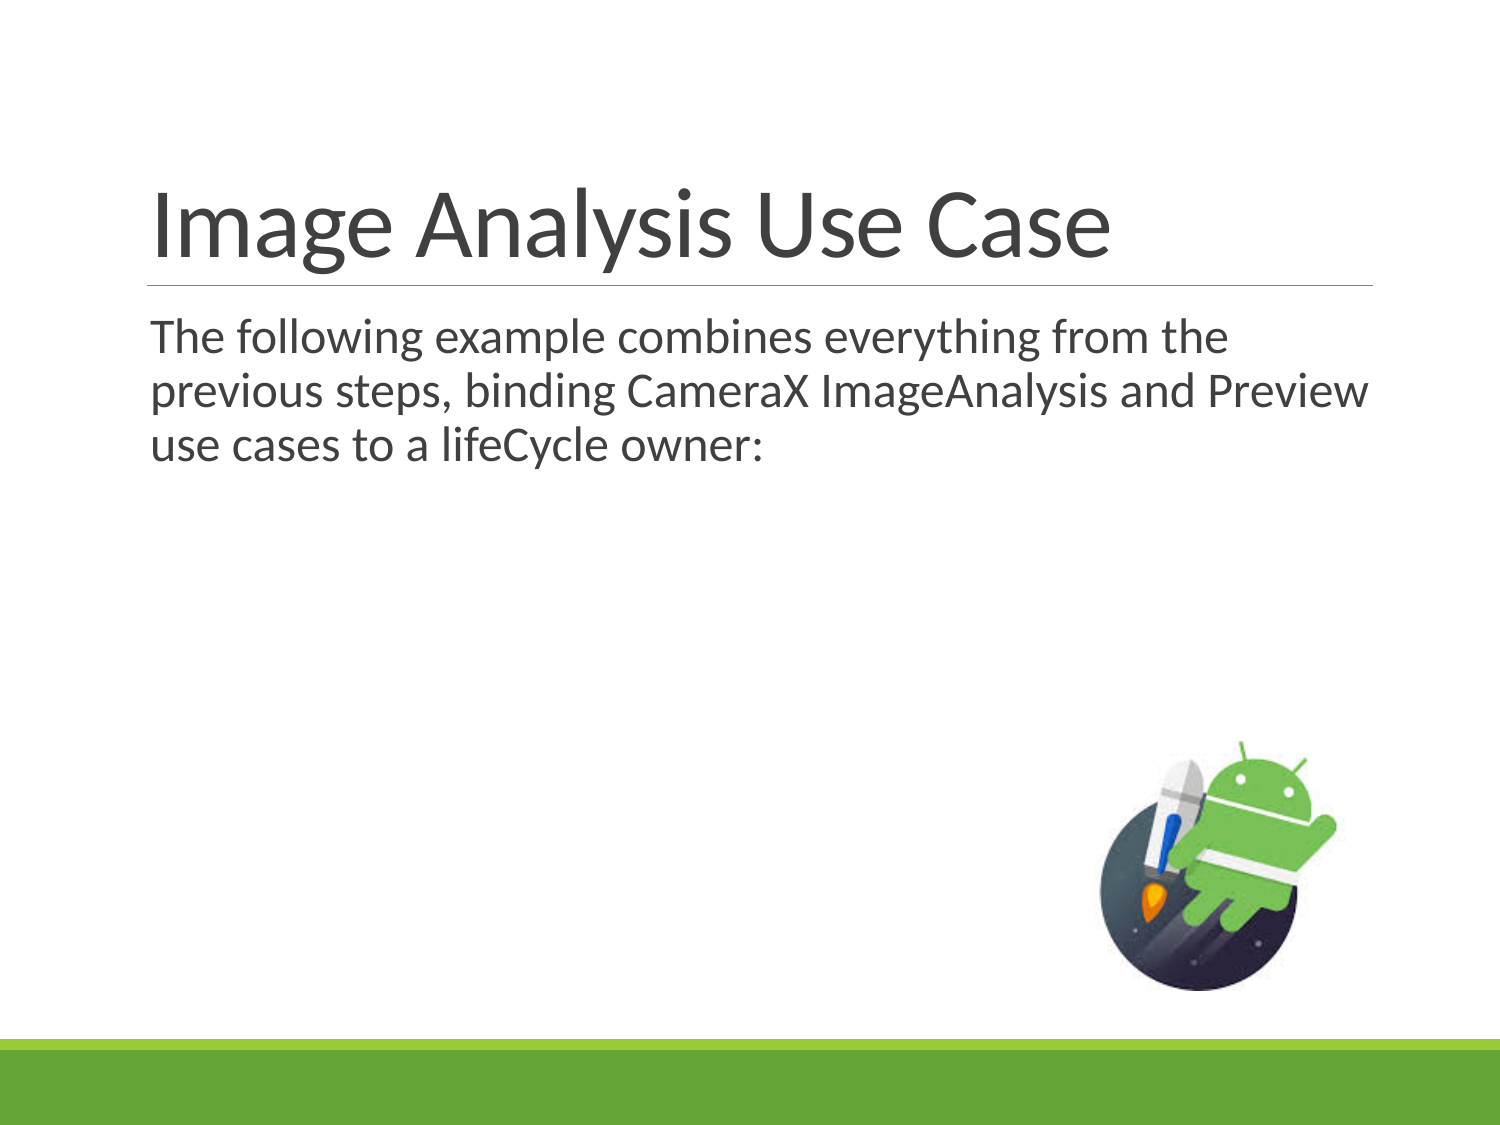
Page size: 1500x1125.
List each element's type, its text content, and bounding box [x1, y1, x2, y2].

title Image Analysis Use Case [135, 47, 1373, 285]
picture [969, 741, 1468, 991]
list The following example combines everything from the previous steps, binding CameraX ImageAnalysis and Preview use cases to a lifeCycle owner: [135, 302, 1373, 963]
